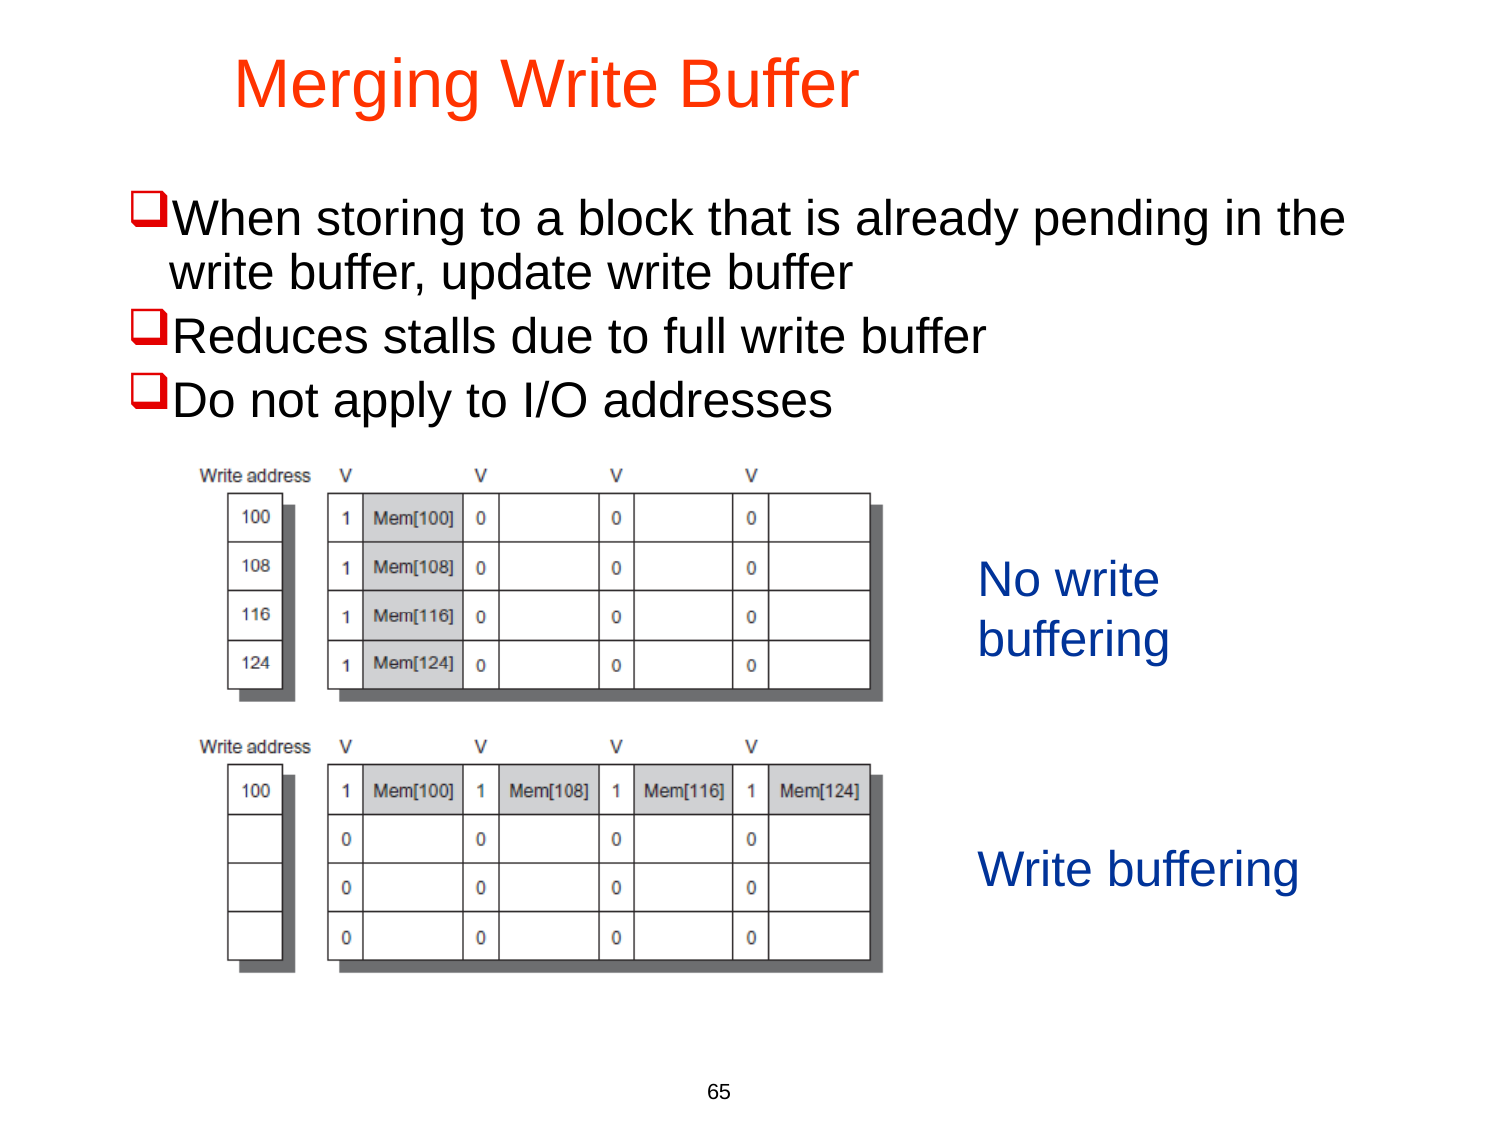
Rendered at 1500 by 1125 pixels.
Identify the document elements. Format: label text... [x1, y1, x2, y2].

title Merging Write Buffer [218, 0, 1459, 161]
text_box Write buffering [962, 829, 1329, 904]
picture [191, 455, 893, 980]
list When storing to a block that is already pending in the write buffer, update write buffer Reduces stalls due to full write buffer Do not apply to I/O addresses [112, 184, 1388, 1024]
text_box No write buffering [962, 538, 1329, 674]
